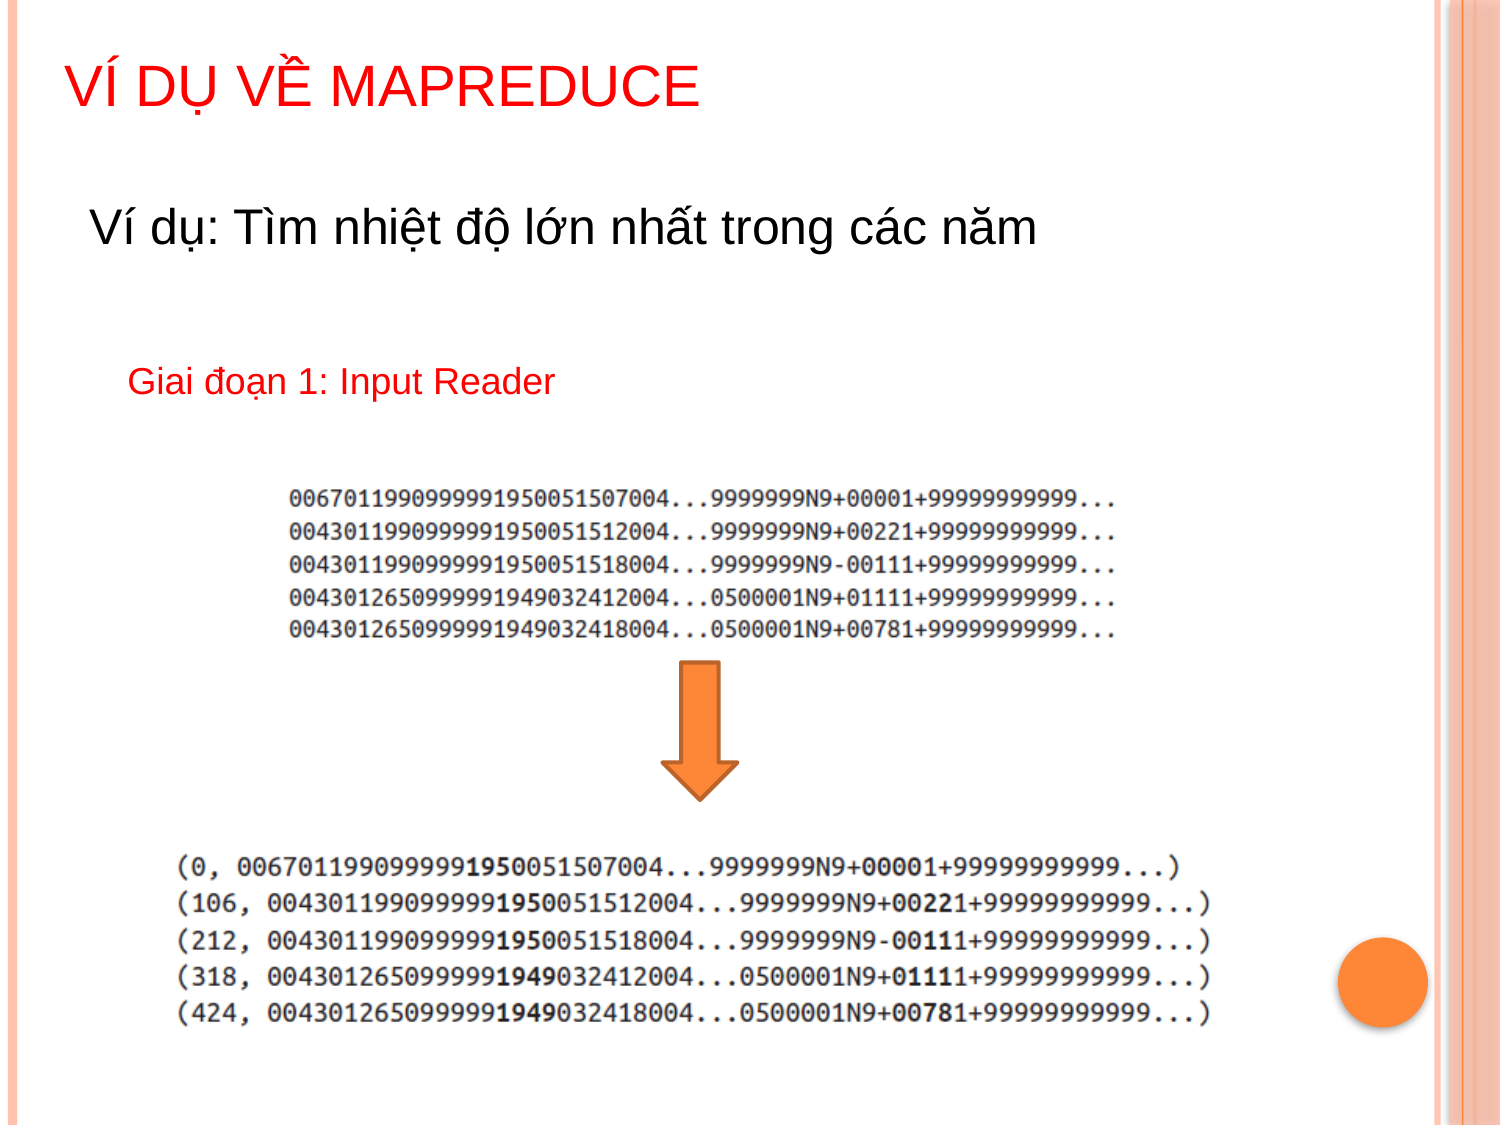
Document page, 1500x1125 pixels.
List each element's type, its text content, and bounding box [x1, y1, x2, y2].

text_box [660, 676, 740, 802]
text_box Giai đoạn 1: Input Reader [112, 349, 1088, 410]
text_box Ví dụ về MapReduce [50, 24, 1125, 125]
picture [161, 836, 1246, 1045]
picture [274, 474, 1139, 667]
text_box Ví dụ: Tìm nhiệt độ lớn nhất trong các năm [75, 187, 1400, 263]
